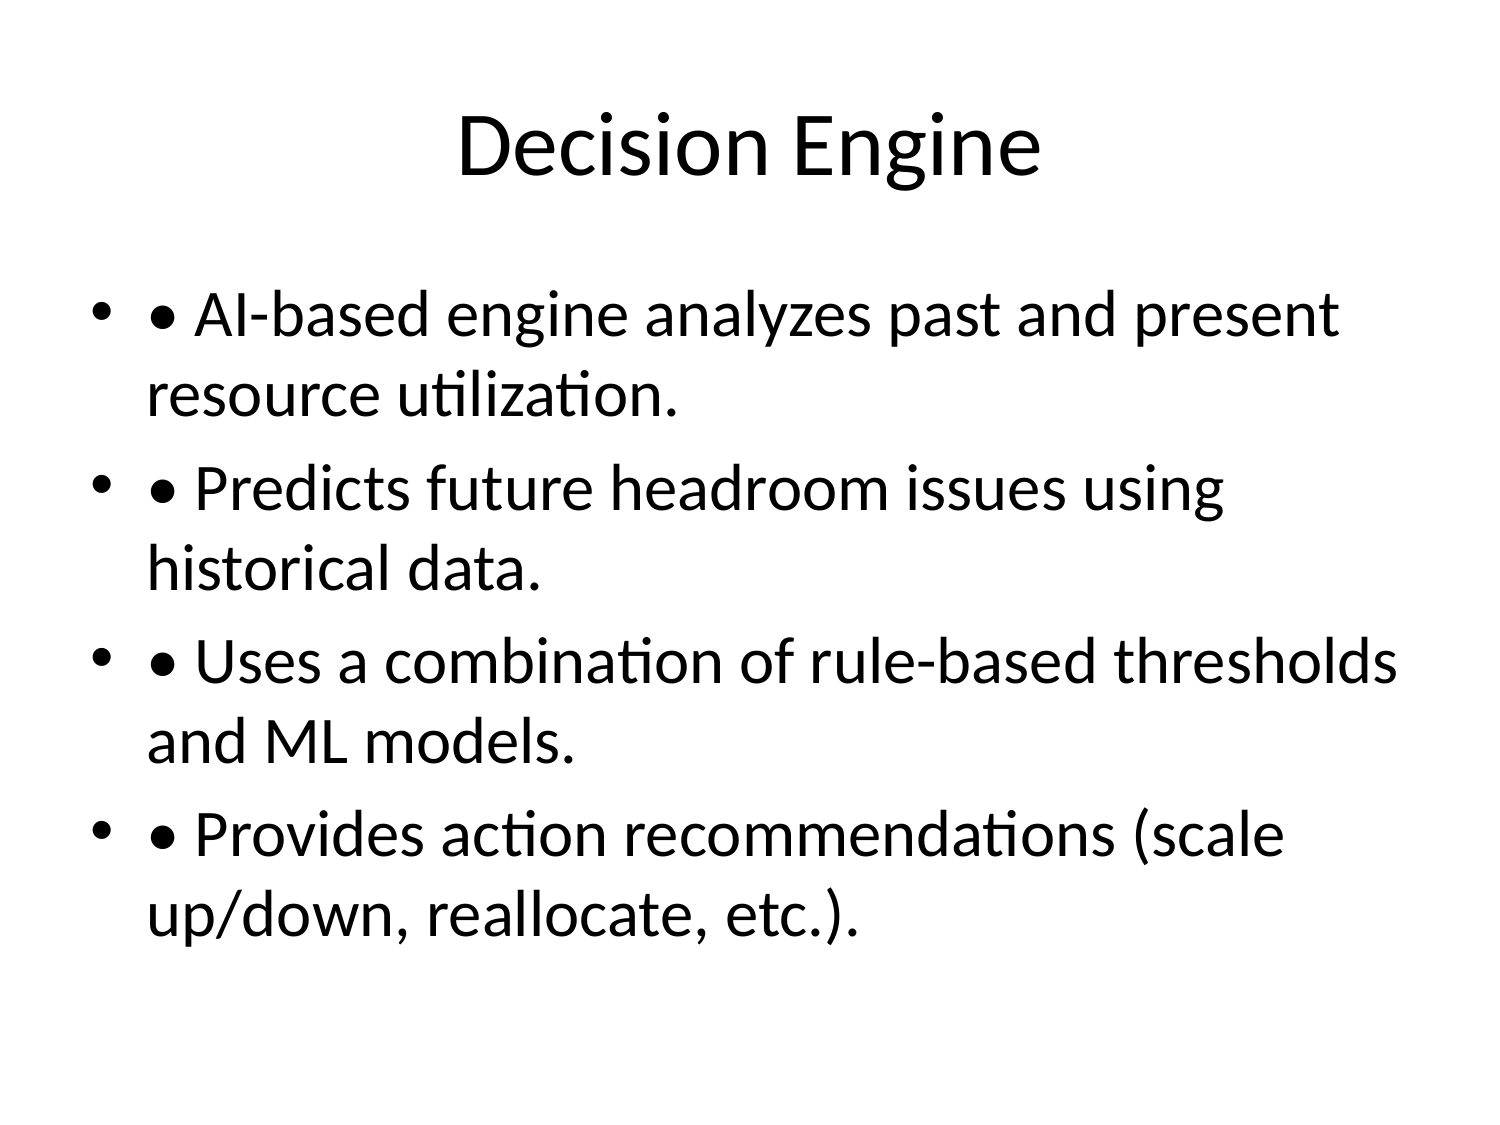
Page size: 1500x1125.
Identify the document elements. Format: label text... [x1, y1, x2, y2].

title Decision Engine [75, 45, 1425, 233]
list • AI-based engine analyzes past and present resource utilization. • Predicts future headroom issues using historical data. • Uses a combination of rule-based thresholds and ML models. • Provides action recommendations (scale up/down, reallocate, etc.). [75, 262, 1425, 1005]
